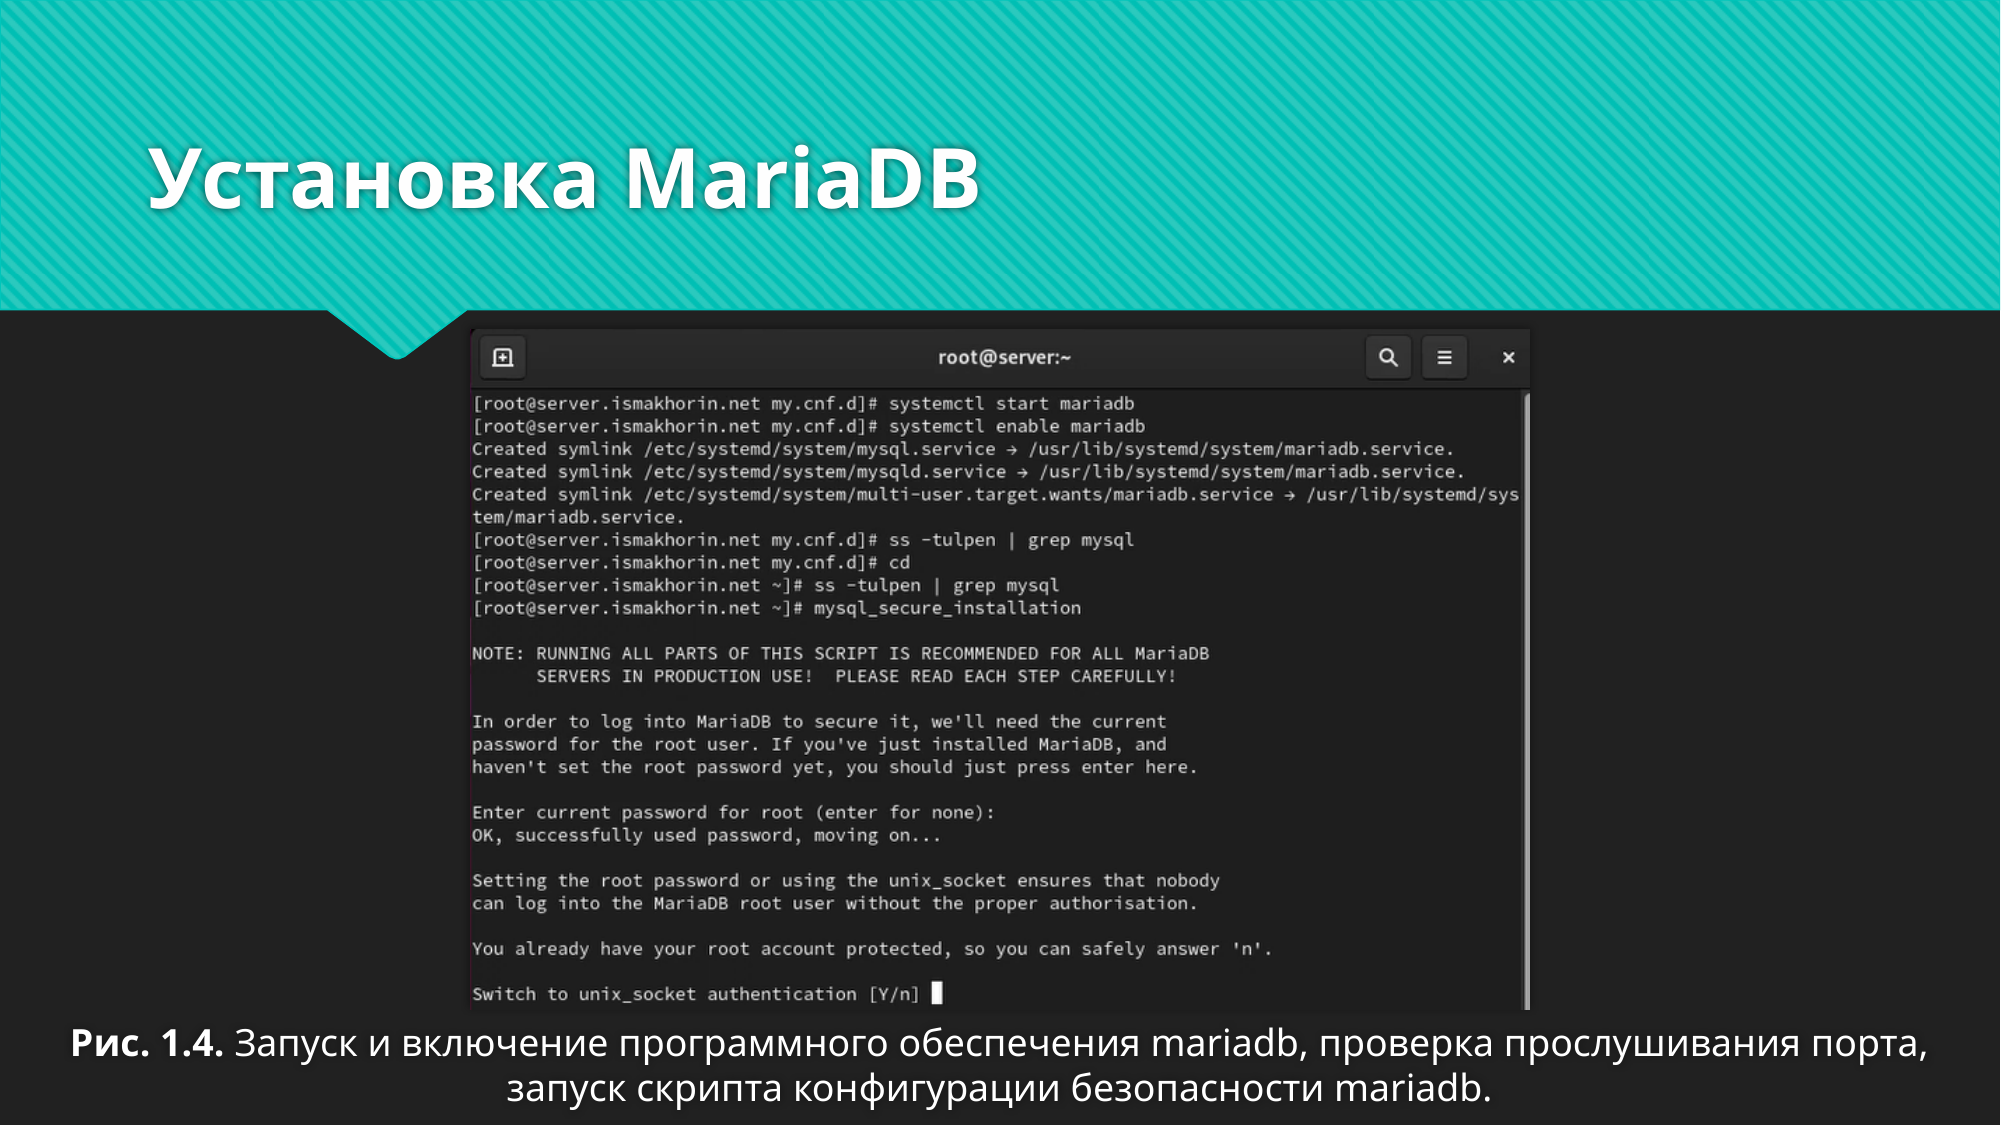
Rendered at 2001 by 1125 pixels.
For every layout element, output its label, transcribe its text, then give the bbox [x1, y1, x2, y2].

title Установка MariaDB [132, 73, 1868, 233]
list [469, 328, 1531, 1010]
text_box Рис. 1.4. Запуск и включение программного обеспечения mariadb, проверка прослушивания порта, запуск скрипта конфигурации безопасности mariadb. [0, 1017, 2000, 1111]
